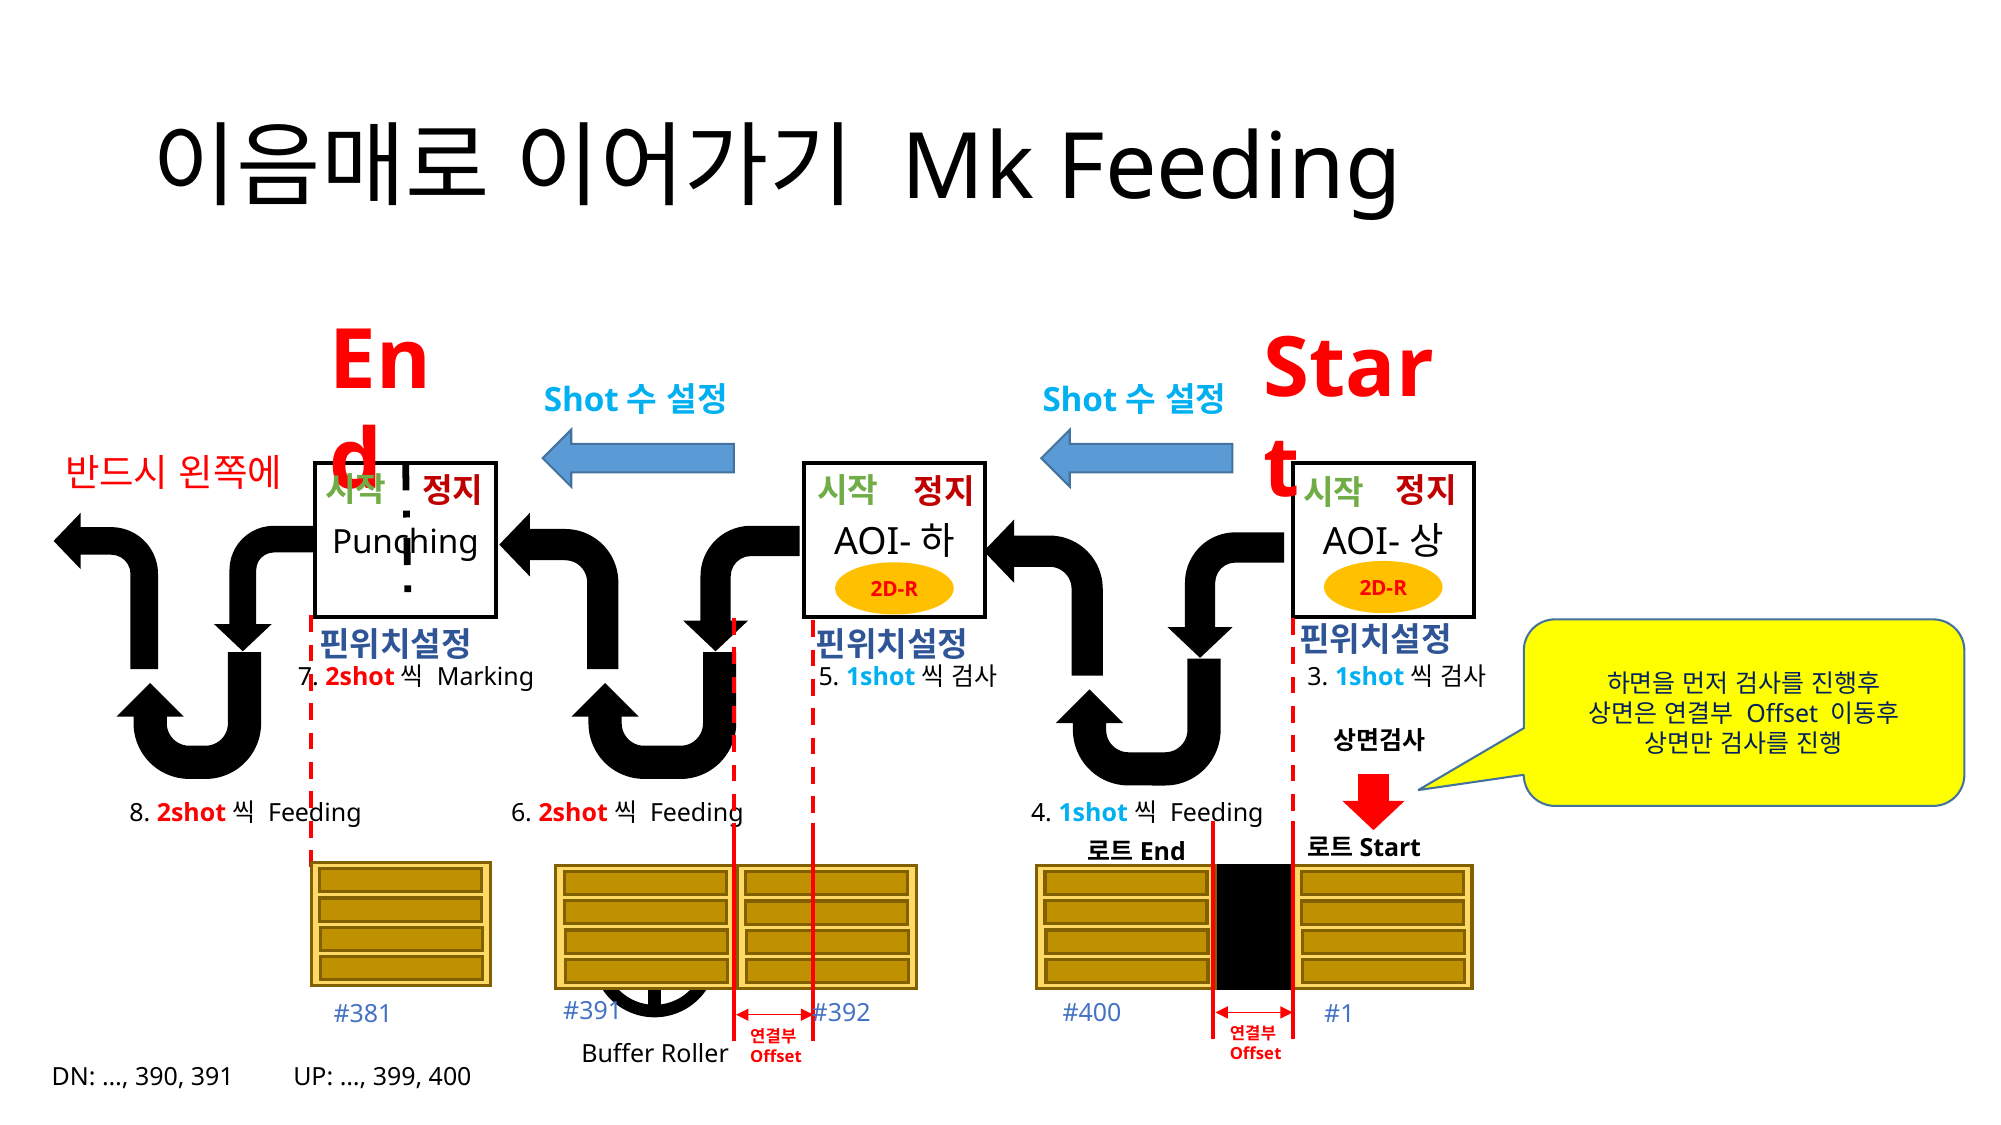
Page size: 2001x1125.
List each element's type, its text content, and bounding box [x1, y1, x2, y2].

text_box DN: …, 390, 391 [36, 1052, 260, 1098]
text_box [1214, 865, 1292, 989]
text_box 하면을 먼저 검사를 진행후 상면은 연결부 Offset 이동후 상면만 검사를 진행 [1569, 618, 1966, 807]
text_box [311, 615, 491, 986]
text_box UP: …, 399, 400 [278, 1076, 494, 1098]
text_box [1293, 865, 1472, 989]
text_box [733, 823, 822, 1074]
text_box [50, 297, 1569, 1076]
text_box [1036, 865, 1213, 989]
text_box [555, 617, 917, 989]
title 이음매로 이어가기 Mk Feeding [137, 59, 1863, 278]
